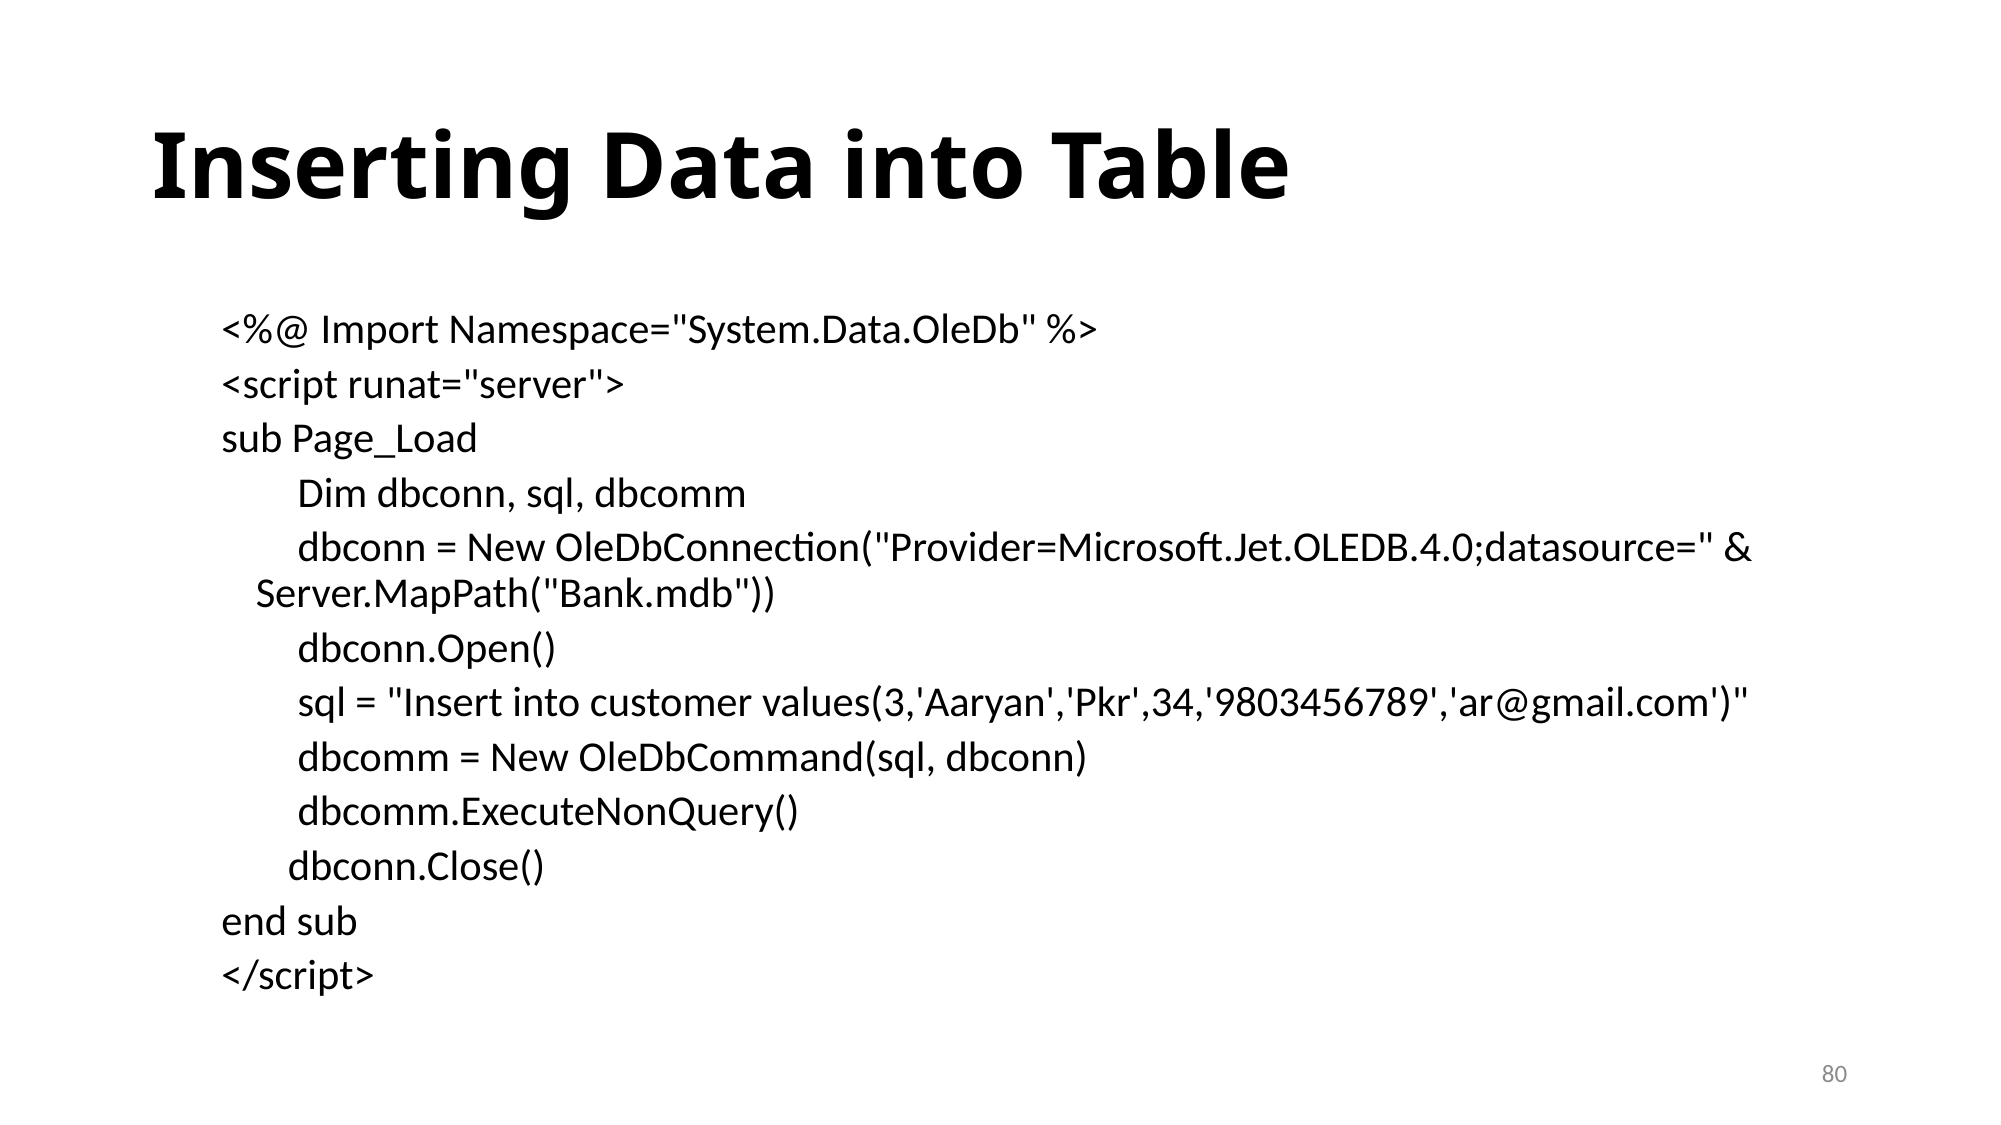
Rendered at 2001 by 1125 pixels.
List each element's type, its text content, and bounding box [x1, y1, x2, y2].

title Inserting Data into Table [137, 59, 1863, 278]
slide_number 80 [1412, 1042, 1863, 1103]
list <%@ Import Namespace="System.Data.OleDb" %> <script runat="server"> sub Page_Load Dim dbconn, sql, dbcomm dbconn = New OleDbConnection("Provider=Microsoft.Jet.OLEDB.4.0;datasource=" & Server.MapPath("Bank.mdb")) dbconn.Open() sql = "Insert into customer values(3,'Aaryan','Pkr',34,'9803456789','ar@gmail.com')" dbcomm = New OleDbCommand(sql, dbconn) dbcomm.ExecuteNonQuery() dbconn.Close() end sub </script> [137, 299, 1863, 1014]
